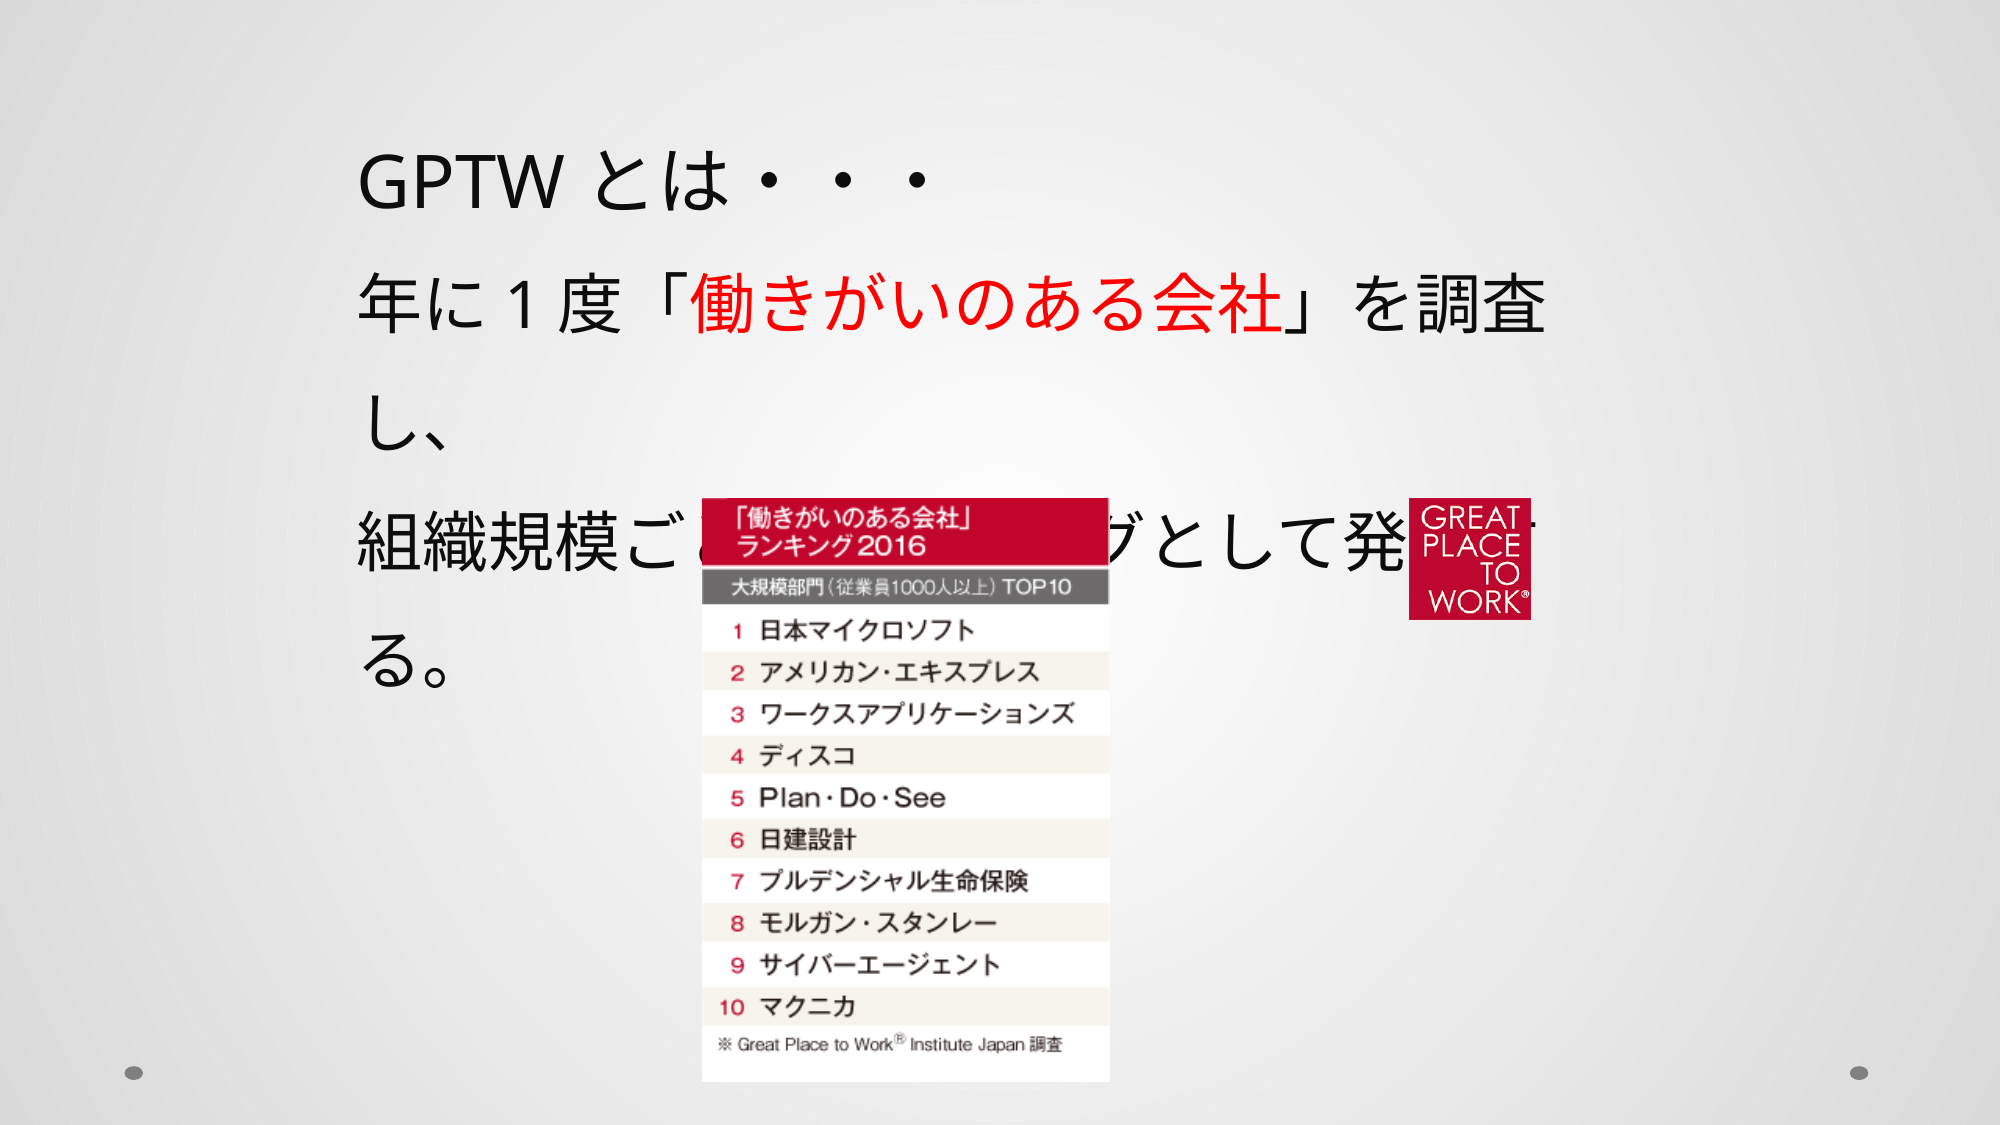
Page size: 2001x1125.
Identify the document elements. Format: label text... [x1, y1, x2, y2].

picture [701, 498, 1111, 1082]
title GPTWとは・・・ 年に1度「働きがいのある会社」を調査し、 組織規模ごとにランキングとして発表する。 [341, 82, 1606, 790]
picture [1409, 498, 1531, 620]
